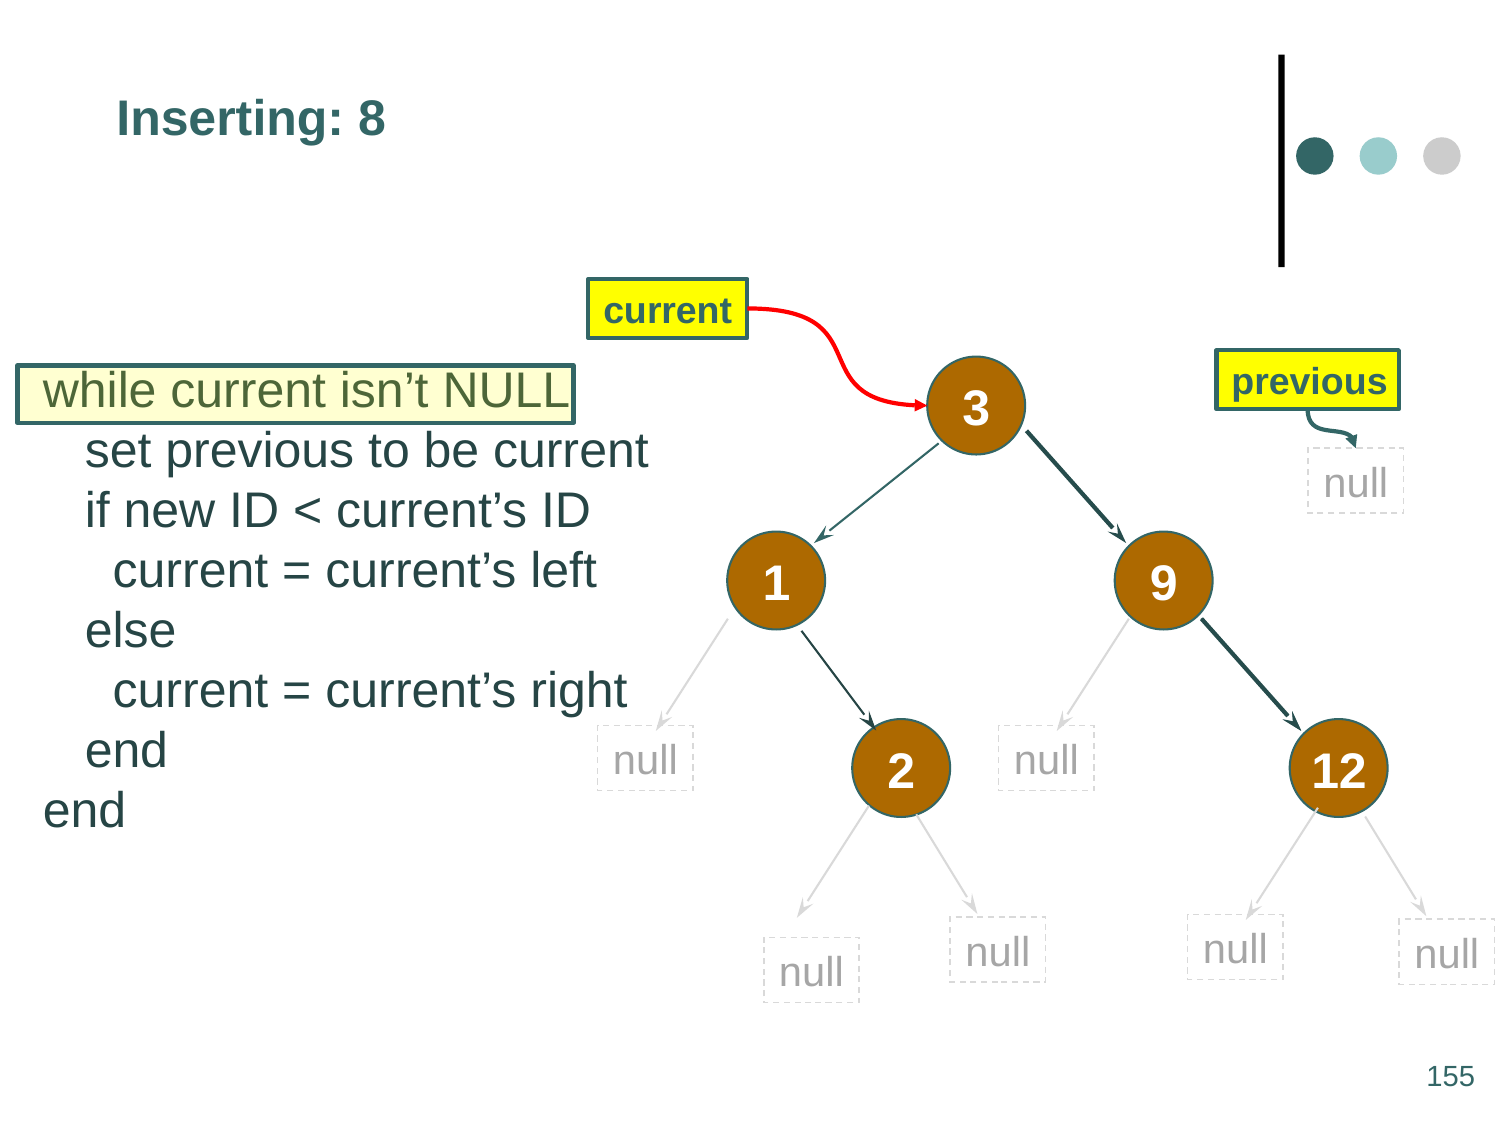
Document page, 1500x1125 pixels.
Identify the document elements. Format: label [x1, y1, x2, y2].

text_box [1365, 816, 1417, 900]
text_box [101, 78, 402, 154]
text_box [1067, 618, 1129, 715]
text_box [950, 917, 1046, 983]
text_box [961, 893, 978, 915]
text_box [17, 349, 694, 845]
text_box [1216, 350, 1404, 514]
text_box [588, 278, 1026, 455]
text_box [829, 443, 939, 531]
text_box [801, 630, 865, 715]
slide_number [1411, 1049, 1500, 1125]
text_box [1187, 899, 1284, 980]
text_box [1410, 895, 1427, 917]
text_box [763, 937, 860, 1003]
text_box [1114, 531, 1213, 630]
text_box [807, 710, 968, 902]
text_box [1256, 711, 1388, 904]
text_box [1026, 430, 1114, 529]
text_box [813, 525, 834, 544]
text_box [666, 618, 729, 715]
text_box [727, 531, 826, 630]
text_box [1201, 618, 1289, 717]
text_box [1107, 523, 1127, 544]
text_box [1399, 919, 1495, 985]
text_box [998, 710, 1095, 791]
text_box [796, 897, 814, 918]
